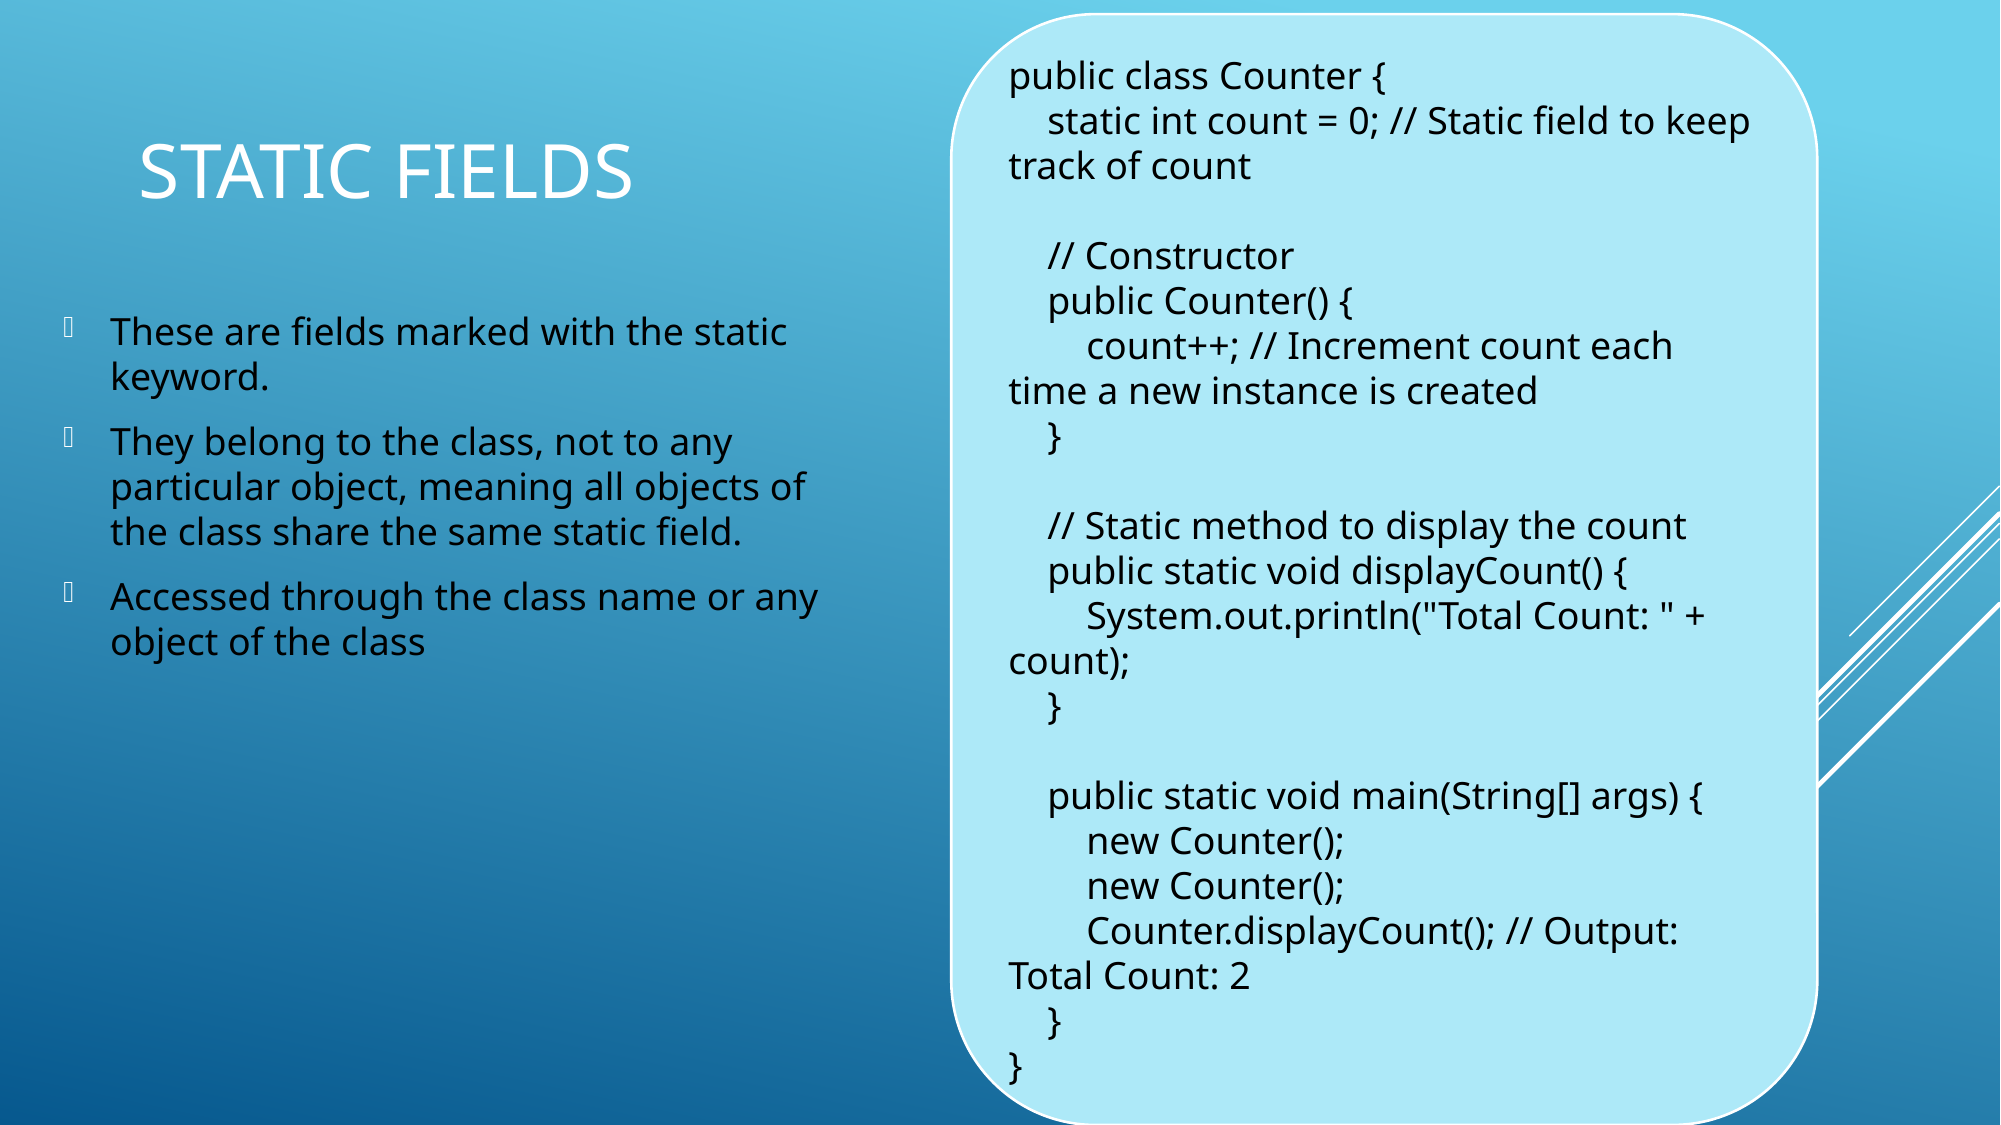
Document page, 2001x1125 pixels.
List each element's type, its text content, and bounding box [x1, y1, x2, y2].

list These are fields marked with the static keyword. They belong to the class, not to any particular object, meaning all objects of the class share the same static field. Accessed through the class name or any object of the class [48, 243, 886, 896]
text_box public class Counter { static int count = 0; // Static field to keep track of count // Constructor public Counter() { count++; // Increment count each time a new instance is created } // Static method to display the count public static void displayCount() { System.out.println("Total Count: " + count); } public static void main(String[] args) { new Counter(); new Counter(); Counter.displayCount(); // Output: Total Count: 2 } } [949, 12, 1819, 1125]
title Static Fields [123, 0, 1570, 338]
